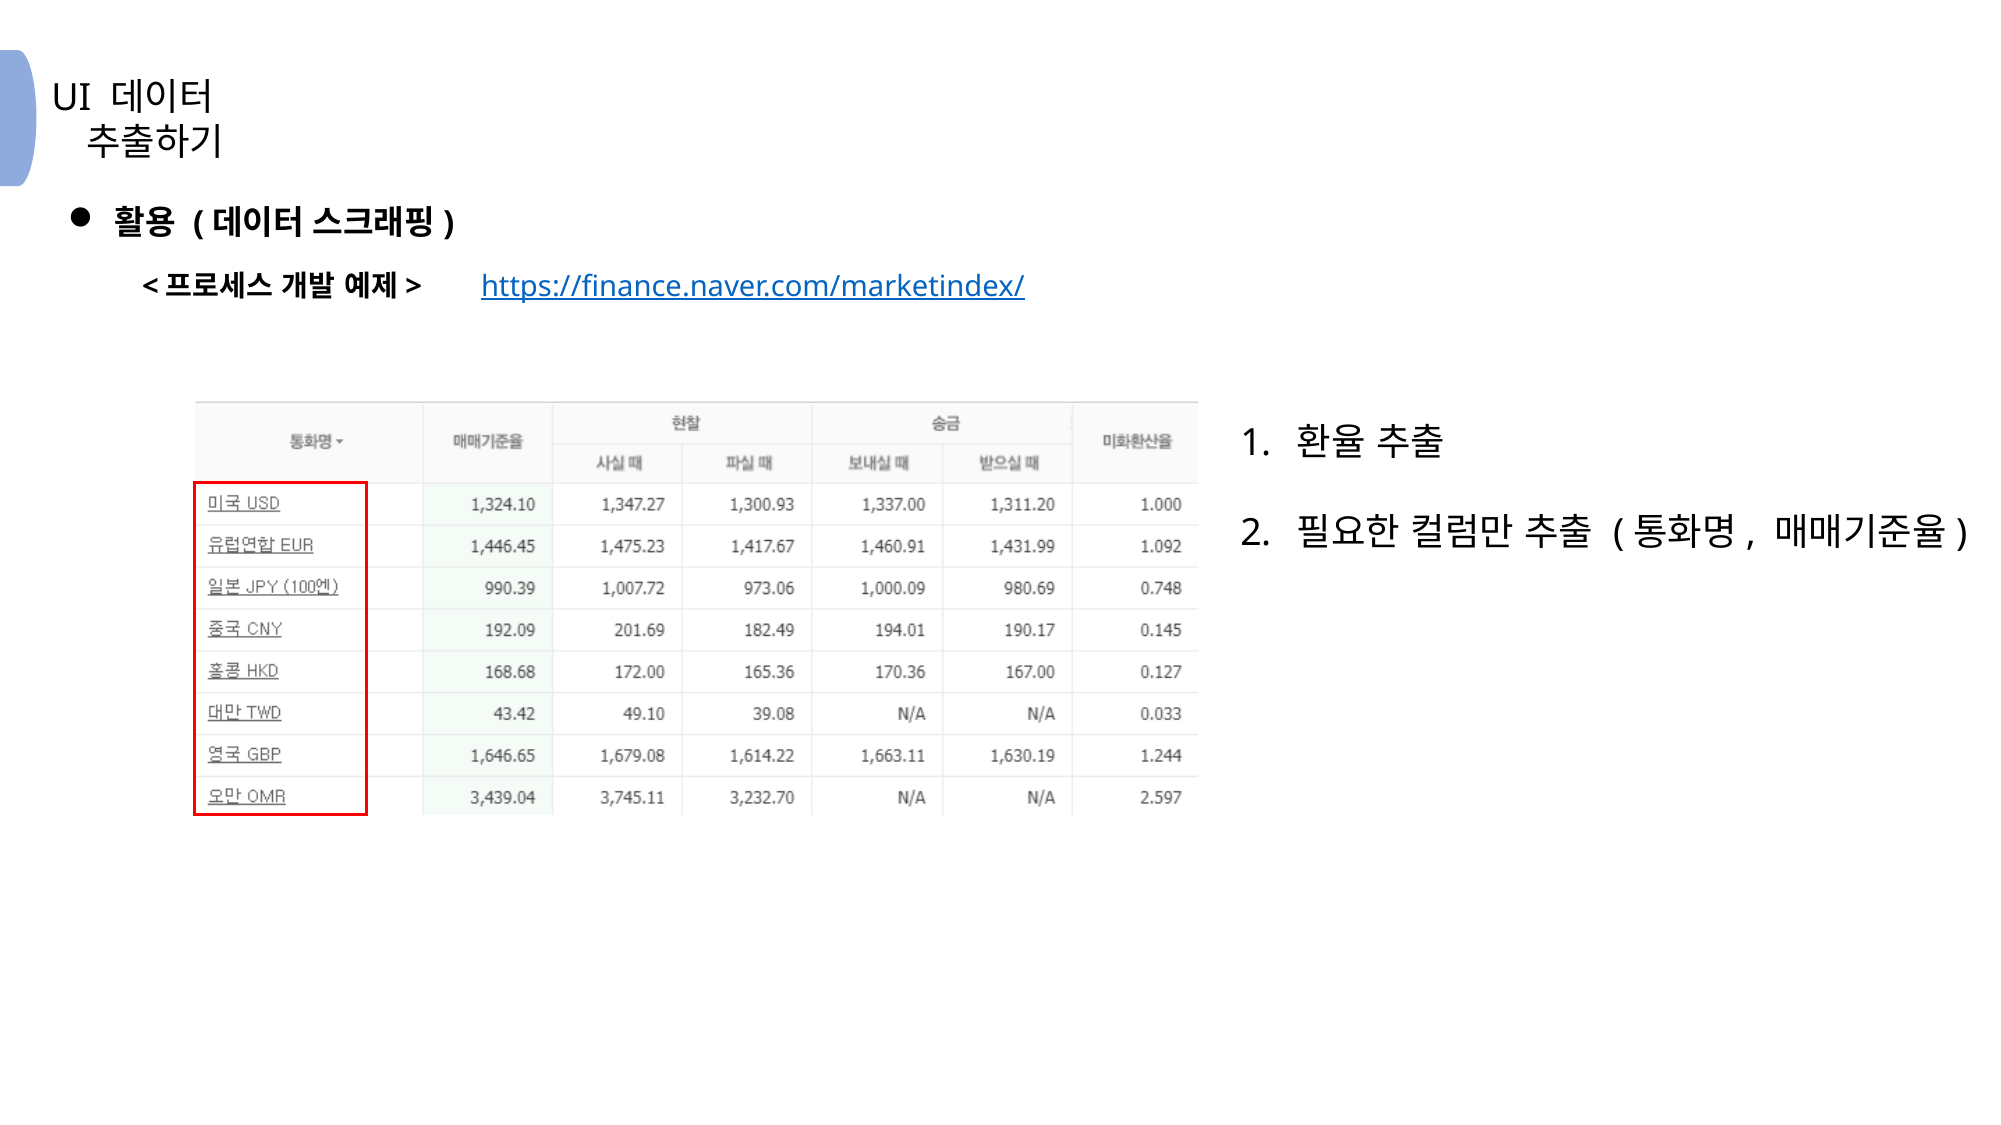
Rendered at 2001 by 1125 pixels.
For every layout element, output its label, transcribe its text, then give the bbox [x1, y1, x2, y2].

text_box https://finance.naver.com/marketindex/ [466, 259, 1678, 314]
text_box <프로세스 개발 예제> [127, 259, 438, 310]
picture [194, 399, 1200, 815]
text_box 환율 추출 필요한 컬럼만 추출 (통화명, 매매기준율) [1225, 410, 1983, 561]
text_box 활용 (데이터 스크래핑) [53, 174, 470, 249]
